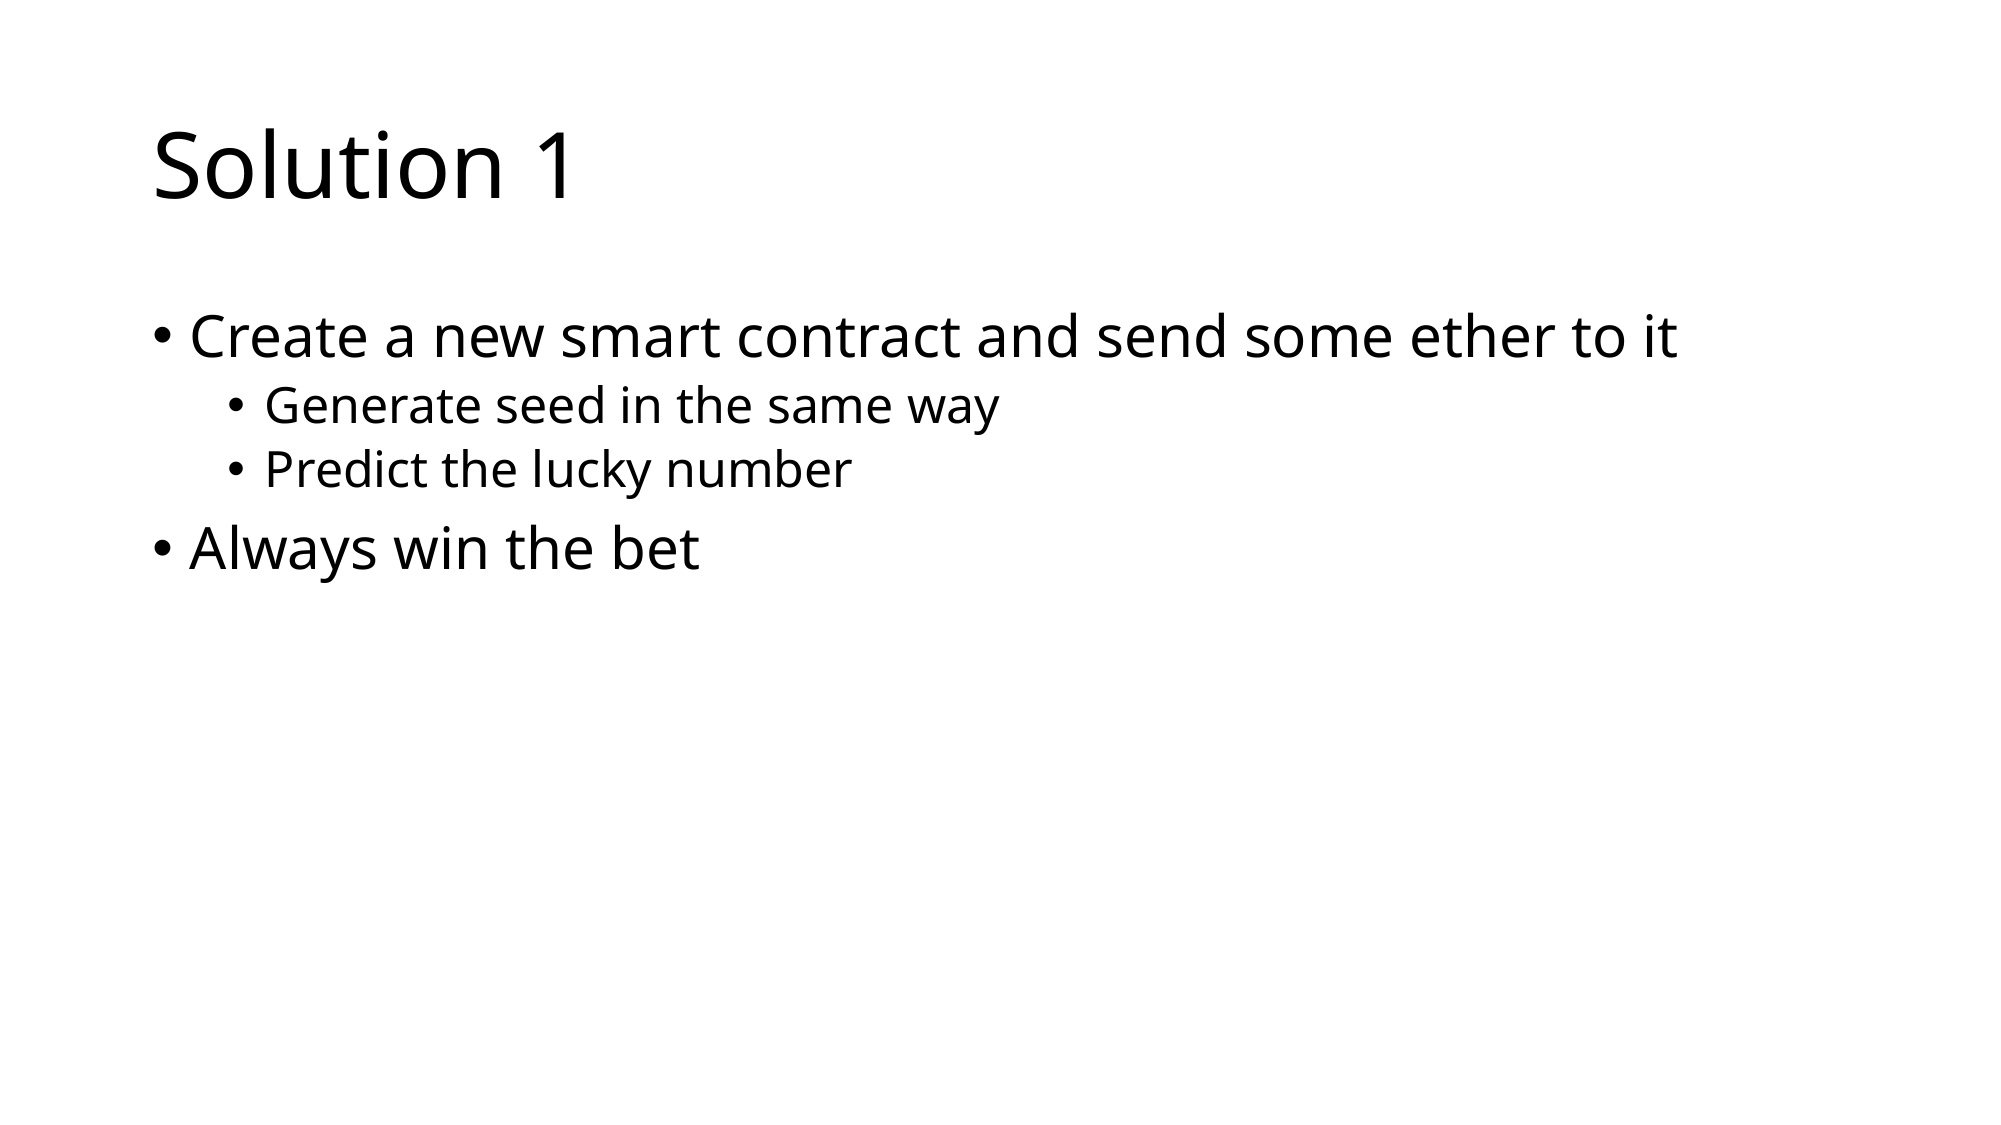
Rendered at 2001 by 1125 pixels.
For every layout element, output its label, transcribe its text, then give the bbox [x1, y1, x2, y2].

title Solution 1 [137, 59, 1863, 278]
list Create a new smart contract and send some ether to it Generate seed in the same way Predict the lucky number Always win the bet [137, 299, 1863, 1014]
